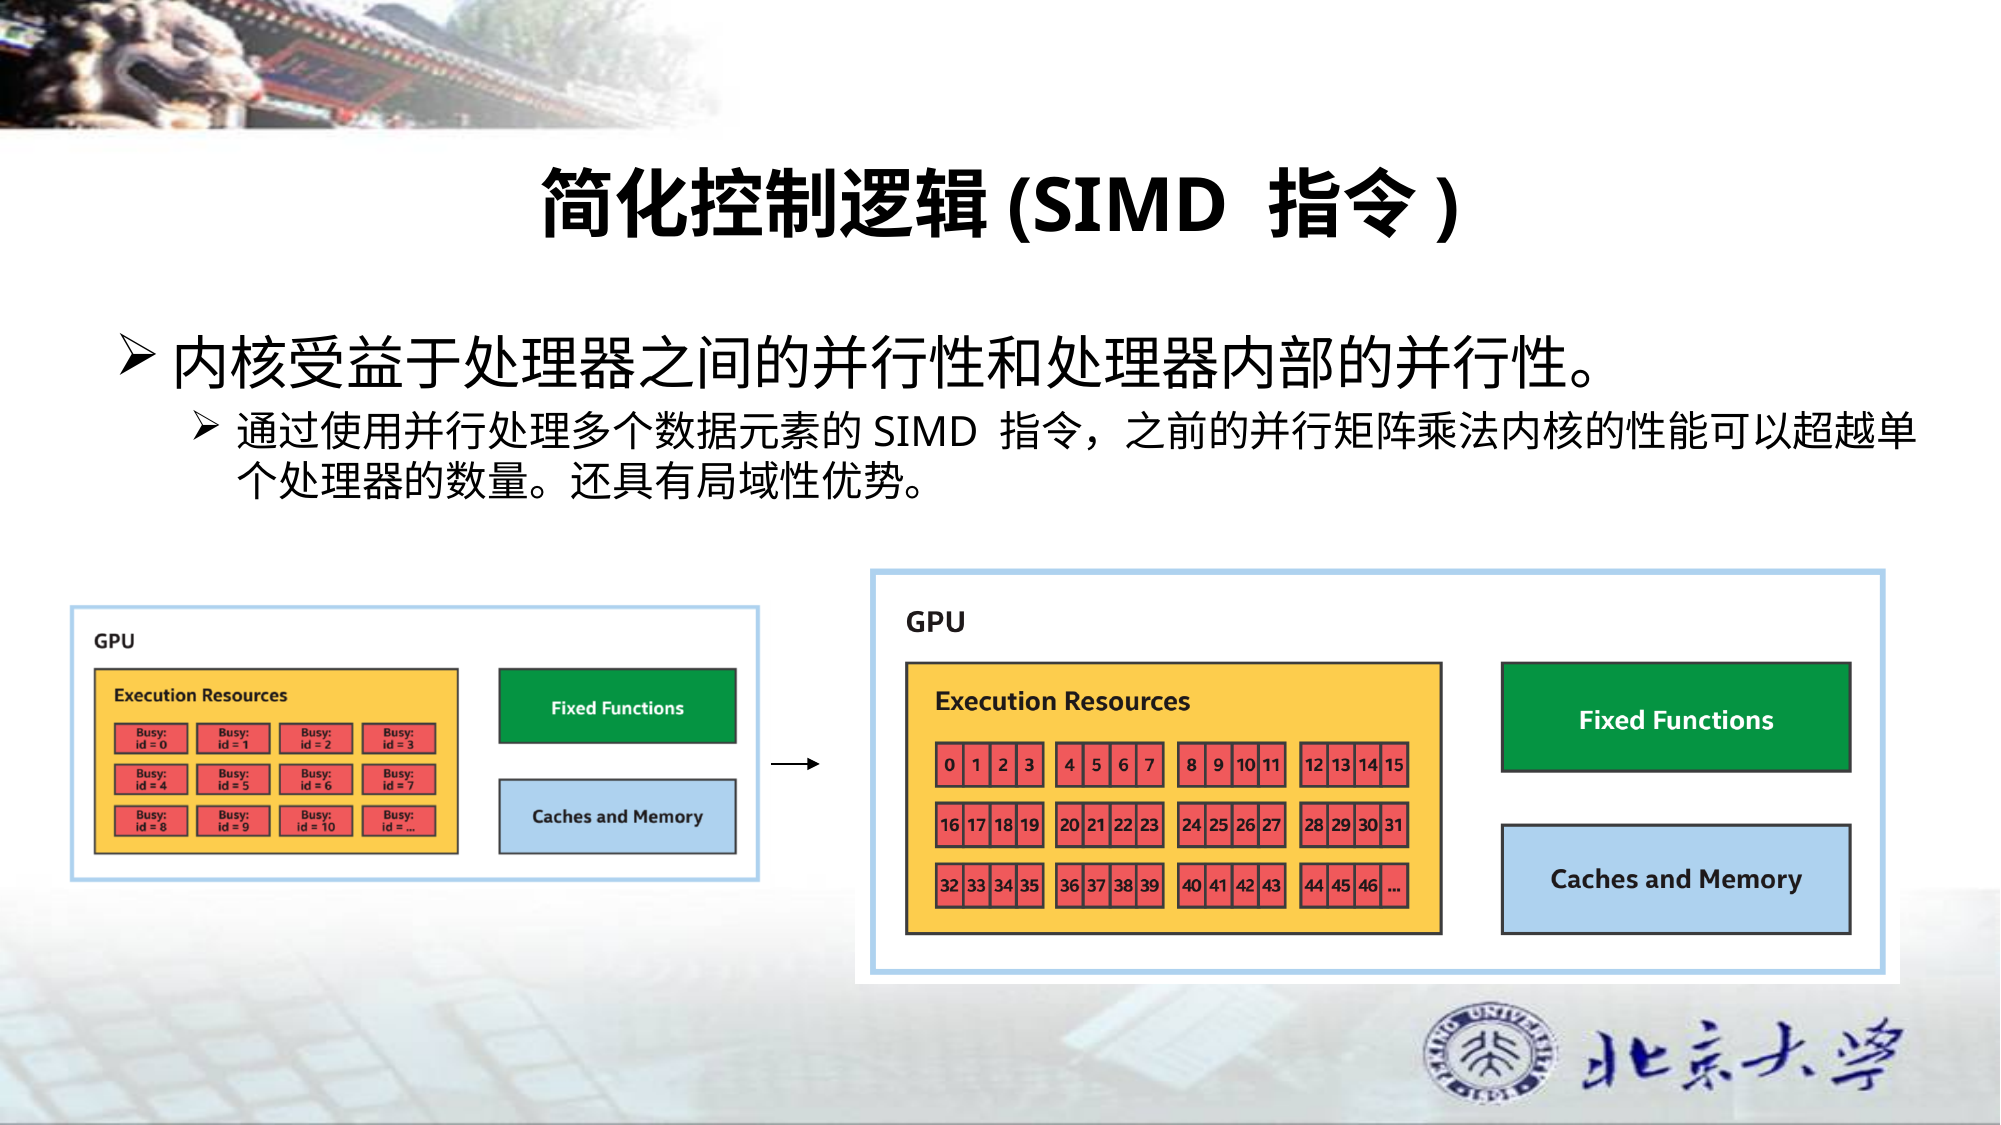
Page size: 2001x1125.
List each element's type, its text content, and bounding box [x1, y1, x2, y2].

text_box 内核受益于处理器之间的并行性和处理器内部的并行性。 通过使用并行处理多个数据元素的SIMD 指令，之前的并行矩阵乘法内核的性能可以超越单个处理器的数量。还具有局域性优势。 [99, 319, 1956, 1062]
title 简化控制逻辑(SIMD 指令) [99, 145, 1900, 258]
picture [0, 0, 2000, 1125]
